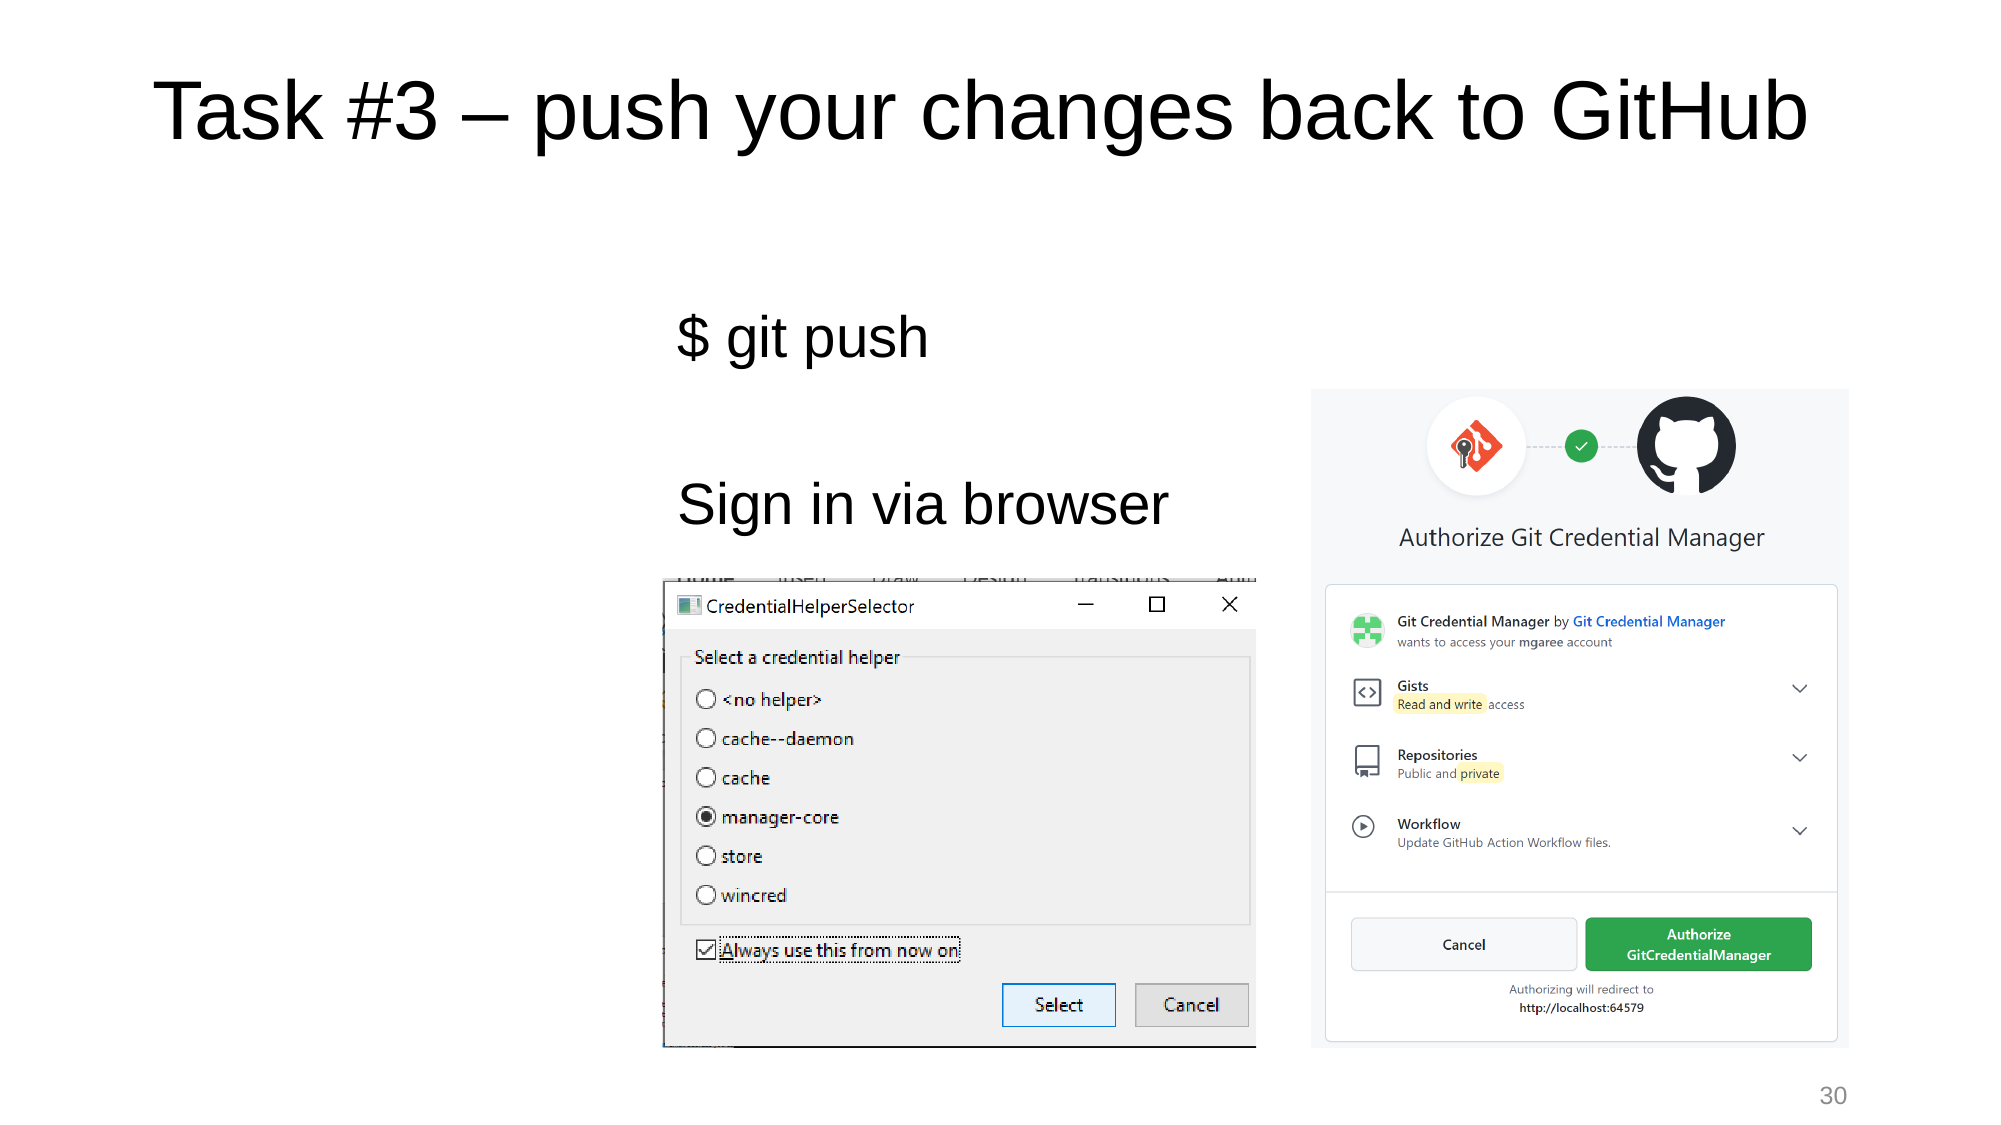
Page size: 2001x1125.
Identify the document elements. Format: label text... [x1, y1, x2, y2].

picture [662, 578, 1257, 1048]
title Task #3 – push your changes back to GitHub [137, 59, 1863, 278]
picture [1311, 389, 1849, 1048]
slide_number 30 [1412, 1064, 1863, 1125]
list $ git push Sign in via browser [662, 299, 1863, 1048]
